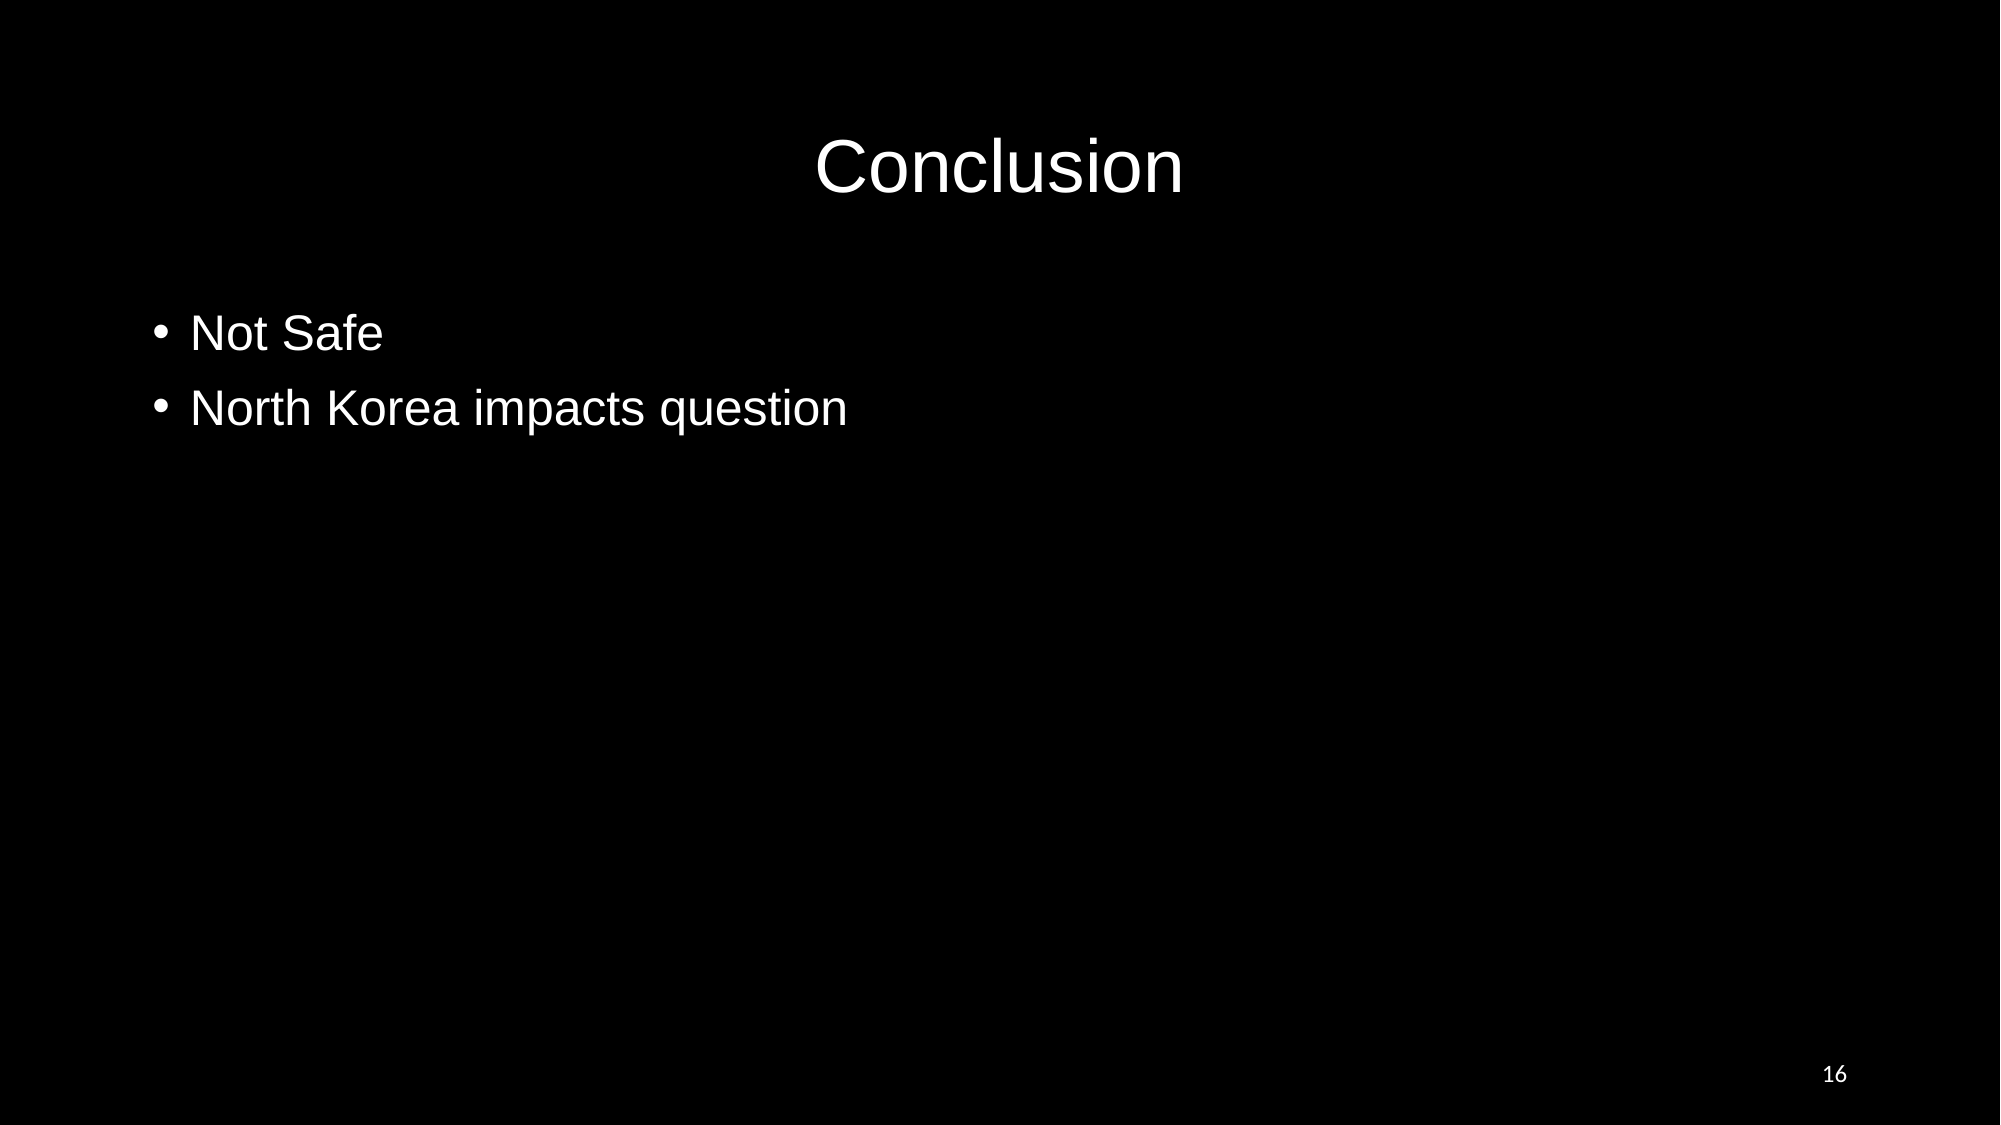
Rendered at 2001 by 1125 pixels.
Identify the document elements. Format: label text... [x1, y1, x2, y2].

list Not Safe North Korea impacts question [137, 299, 1863, 1014]
slide_number 16 [1412, 1042, 1863, 1103]
title Conclusion [137, 59, 1863, 278]
